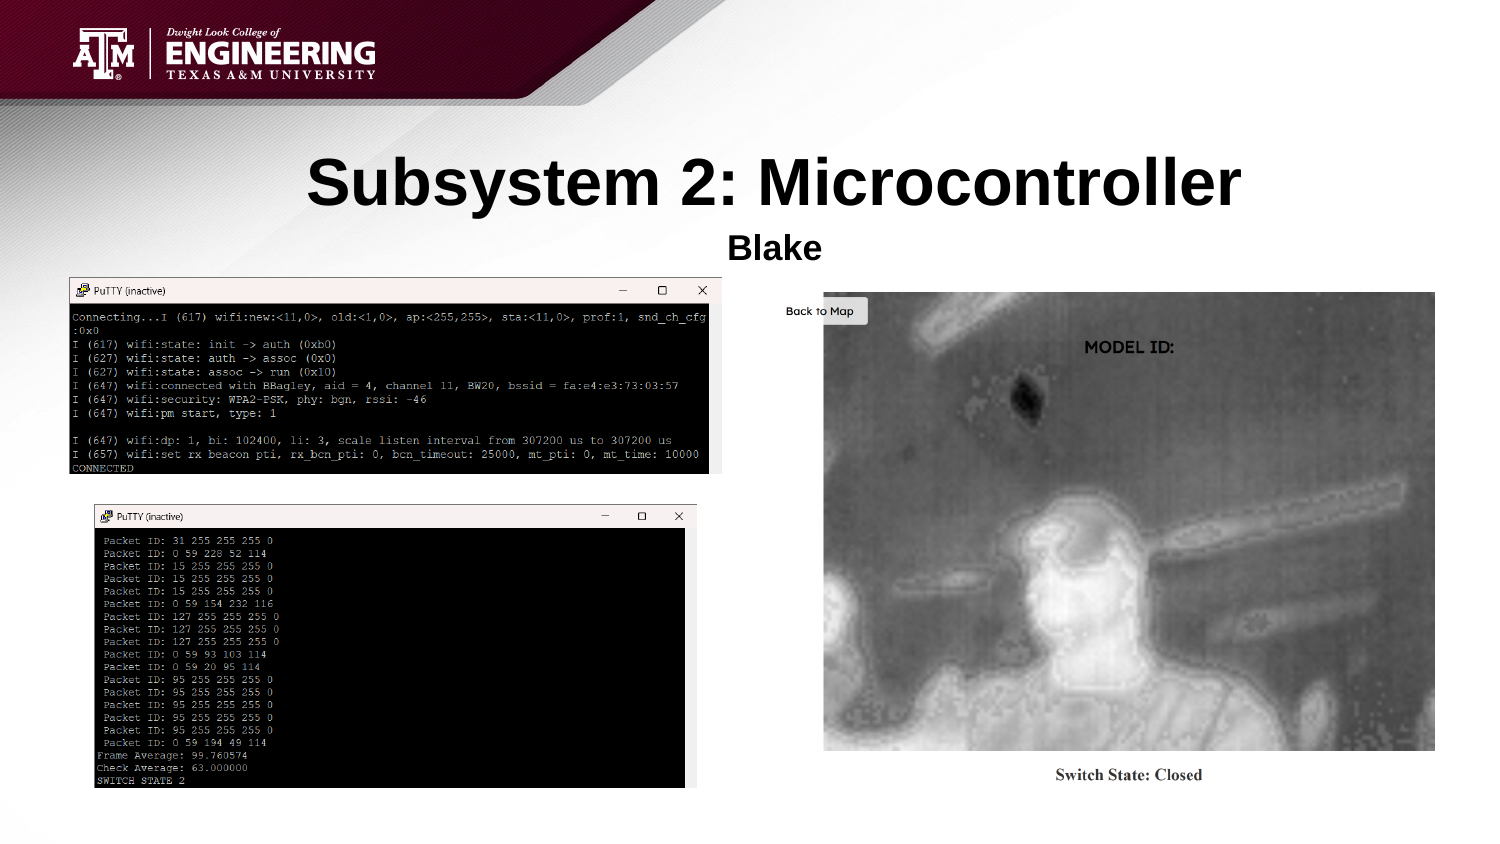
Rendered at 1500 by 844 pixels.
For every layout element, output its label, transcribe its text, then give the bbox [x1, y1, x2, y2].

picture [0, 0, 1500, 844]
title Subsystem 2: Microcontroller Blake [99, 147, 1450, 247]
